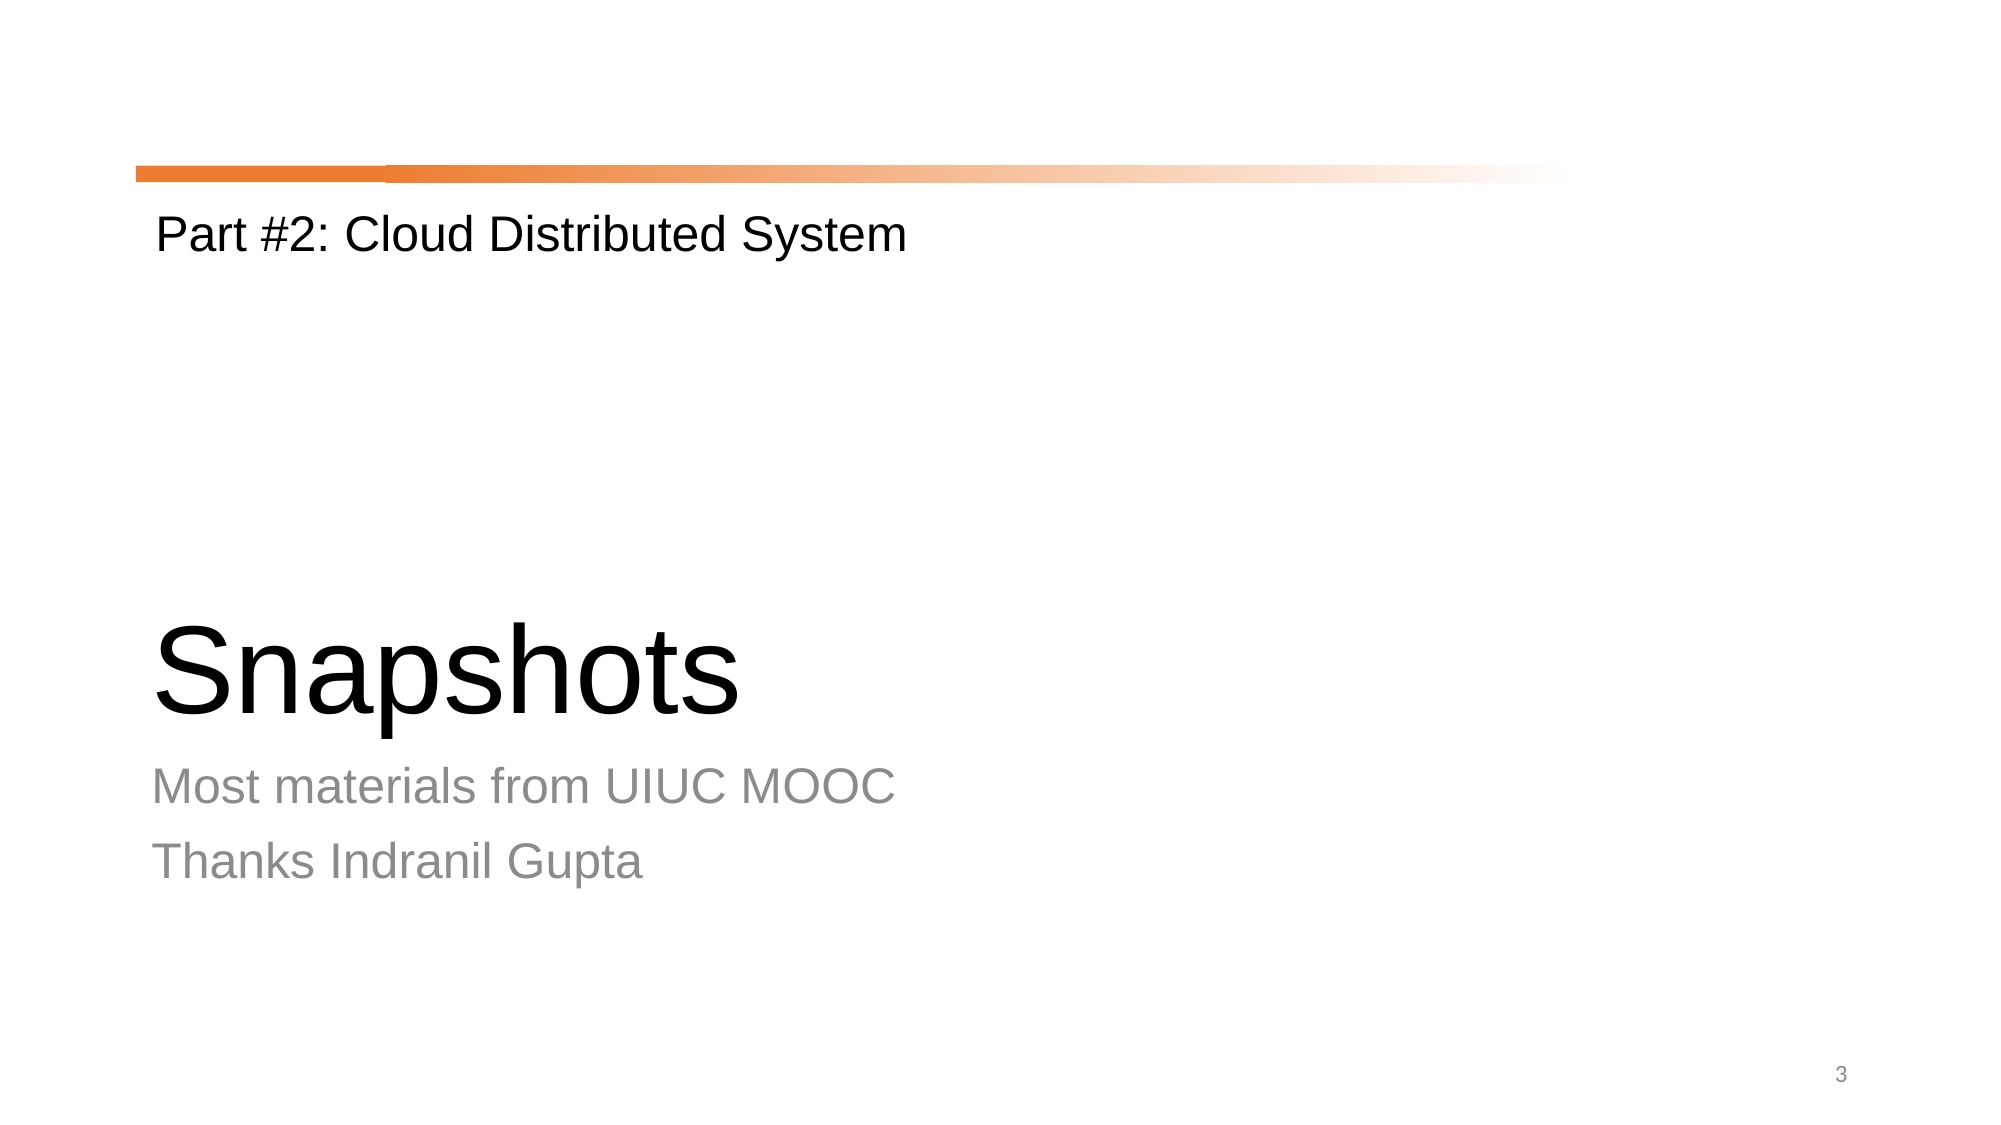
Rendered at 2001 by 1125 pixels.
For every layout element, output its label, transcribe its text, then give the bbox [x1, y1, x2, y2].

slide_number 3 [1412, 1042, 1863, 1103]
title Snapshots [136, 280, 1862, 749]
list Most materials from UIUC MOOC Thanks Indranil Gupta [136, 752, 1862, 999]
text_box Part #2: Cloud Distributed System [140, 194, 924, 270]
